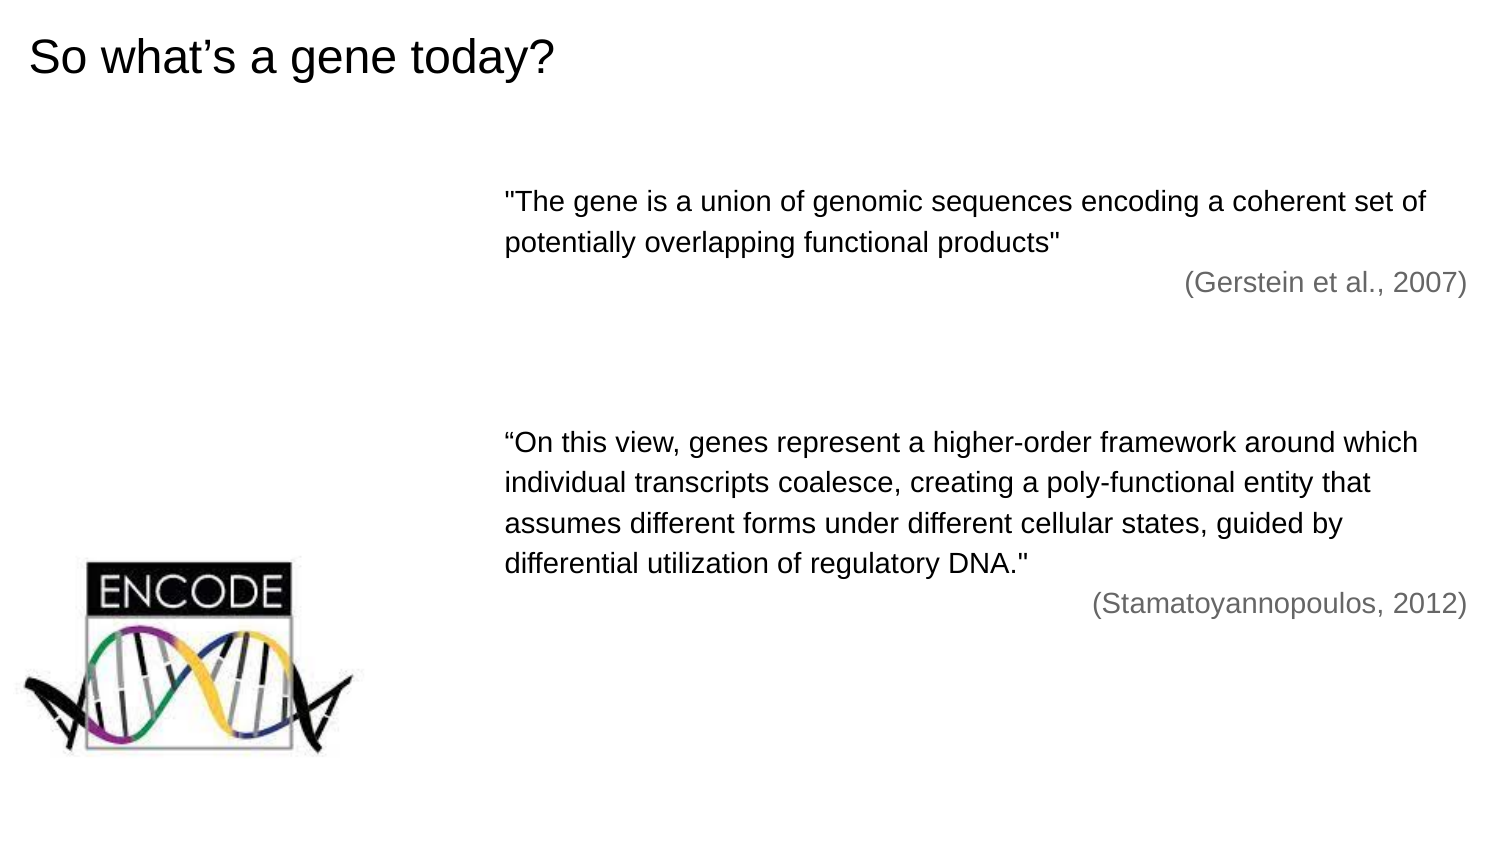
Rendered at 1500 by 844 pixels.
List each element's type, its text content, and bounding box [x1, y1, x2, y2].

text_box "The gene is a union of genomic sequences encoding a coherent set of potentially overlapping functional products" (Gerstein et al., 2007) “On this view, genes represent a higher-order framework around which individual transcripts coalesce, creating a poly-functional entity that assumes different forms under different cellular states, guided by differential utilization of regulatory DNA." (Stamatoyannopoulos, 2012) [489, 162, 1483, 635]
picture [13, 481, 366, 834]
title So what’s a gene today? [13, 10, 1412, 105]
